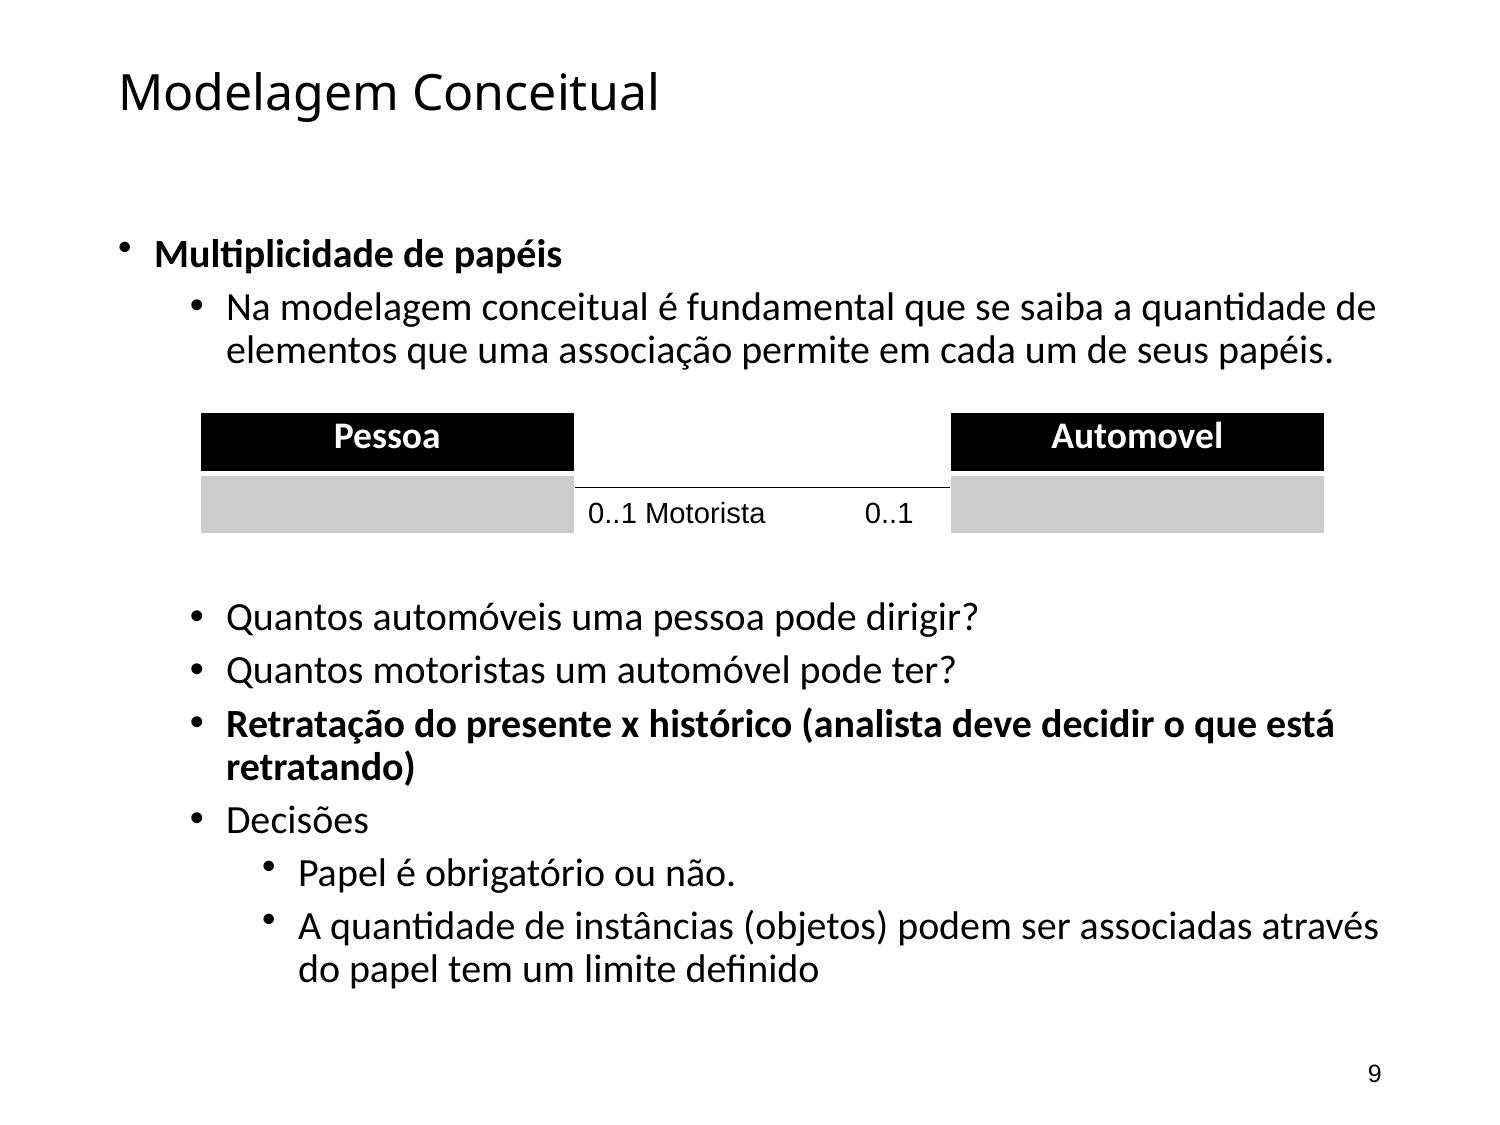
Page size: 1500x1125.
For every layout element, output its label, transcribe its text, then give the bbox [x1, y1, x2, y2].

title Modelagem Conceitual [103, 59, 1397, 224]
list Multiplicidade de papéis Na modelagem conceitual é fundamental que se saiba a quantidade de elementos que uma associação permite em cada um de seus papéis. Quantos automóveis uma pessoa pode dirigir? Quantos motoristas um automóvel pode ter? Retratação do presente x histórico (analista deve decidir o que está retratando) Decisões Papel é obrigatório ou não. A quantidade de instâncias (objetos) podem ser associadas através do papel tem um limite definido [103, 224, 1397, 1014]
slide_number 9 [1059, 1042, 1397, 1103]
text_box 0..1 [850, 488, 929, 537]
table_header Automovel [951, 413, 1324, 471]
table_cell [201, 476, 574, 533]
text_box 0..1 Motorista [573, 487, 781, 538]
table_header Pessoa [201, 413, 574, 471]
table_cell [951, 476, 1324, 533]
